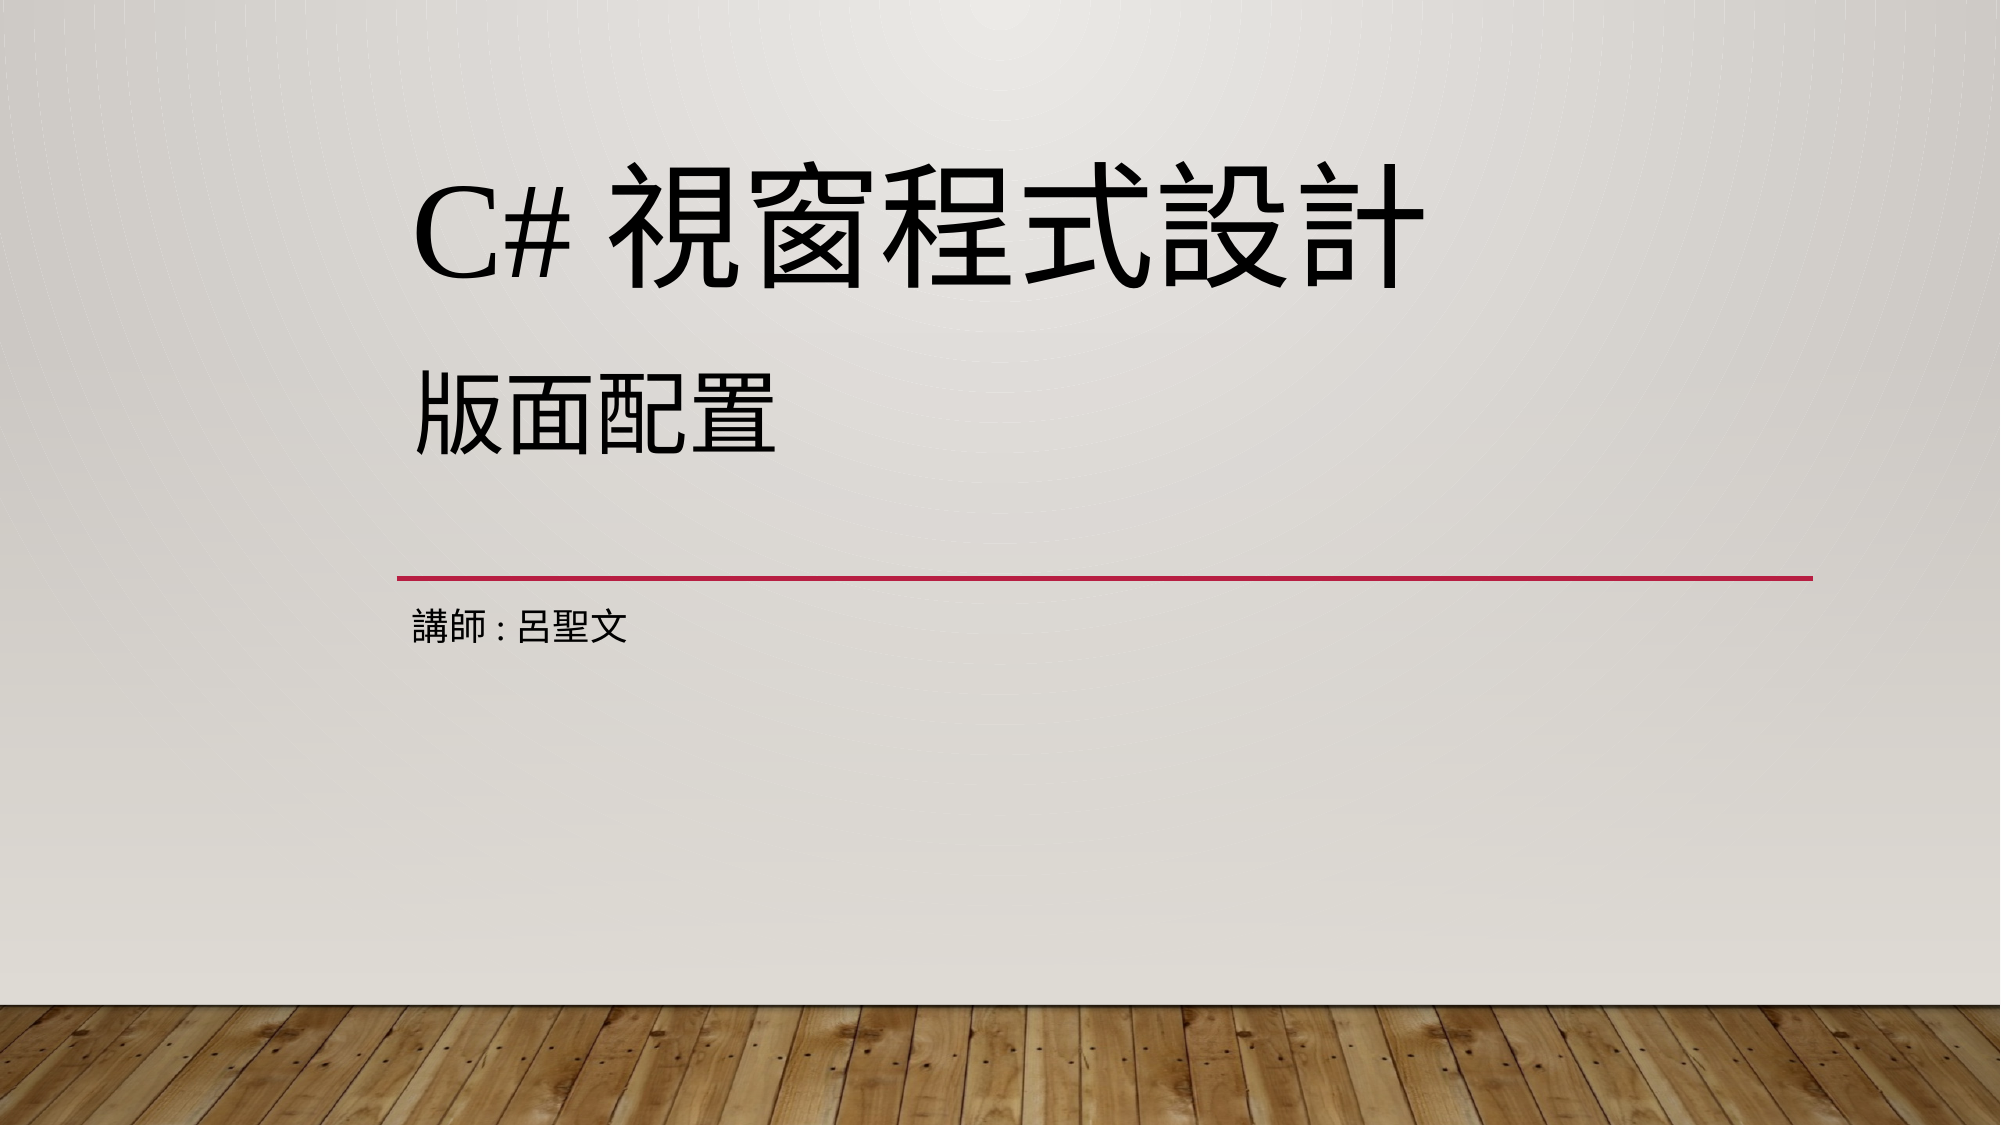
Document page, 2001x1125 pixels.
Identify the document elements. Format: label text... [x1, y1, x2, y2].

text_box 版面配置 [398, 348, 796, 473]
subtitle 講師:呂聖文 [396, 579, 1814, 740]
title C#視窗程式設計 [396, 131, 1814, 307]
picture [0, 1005, 2000, 1125]
